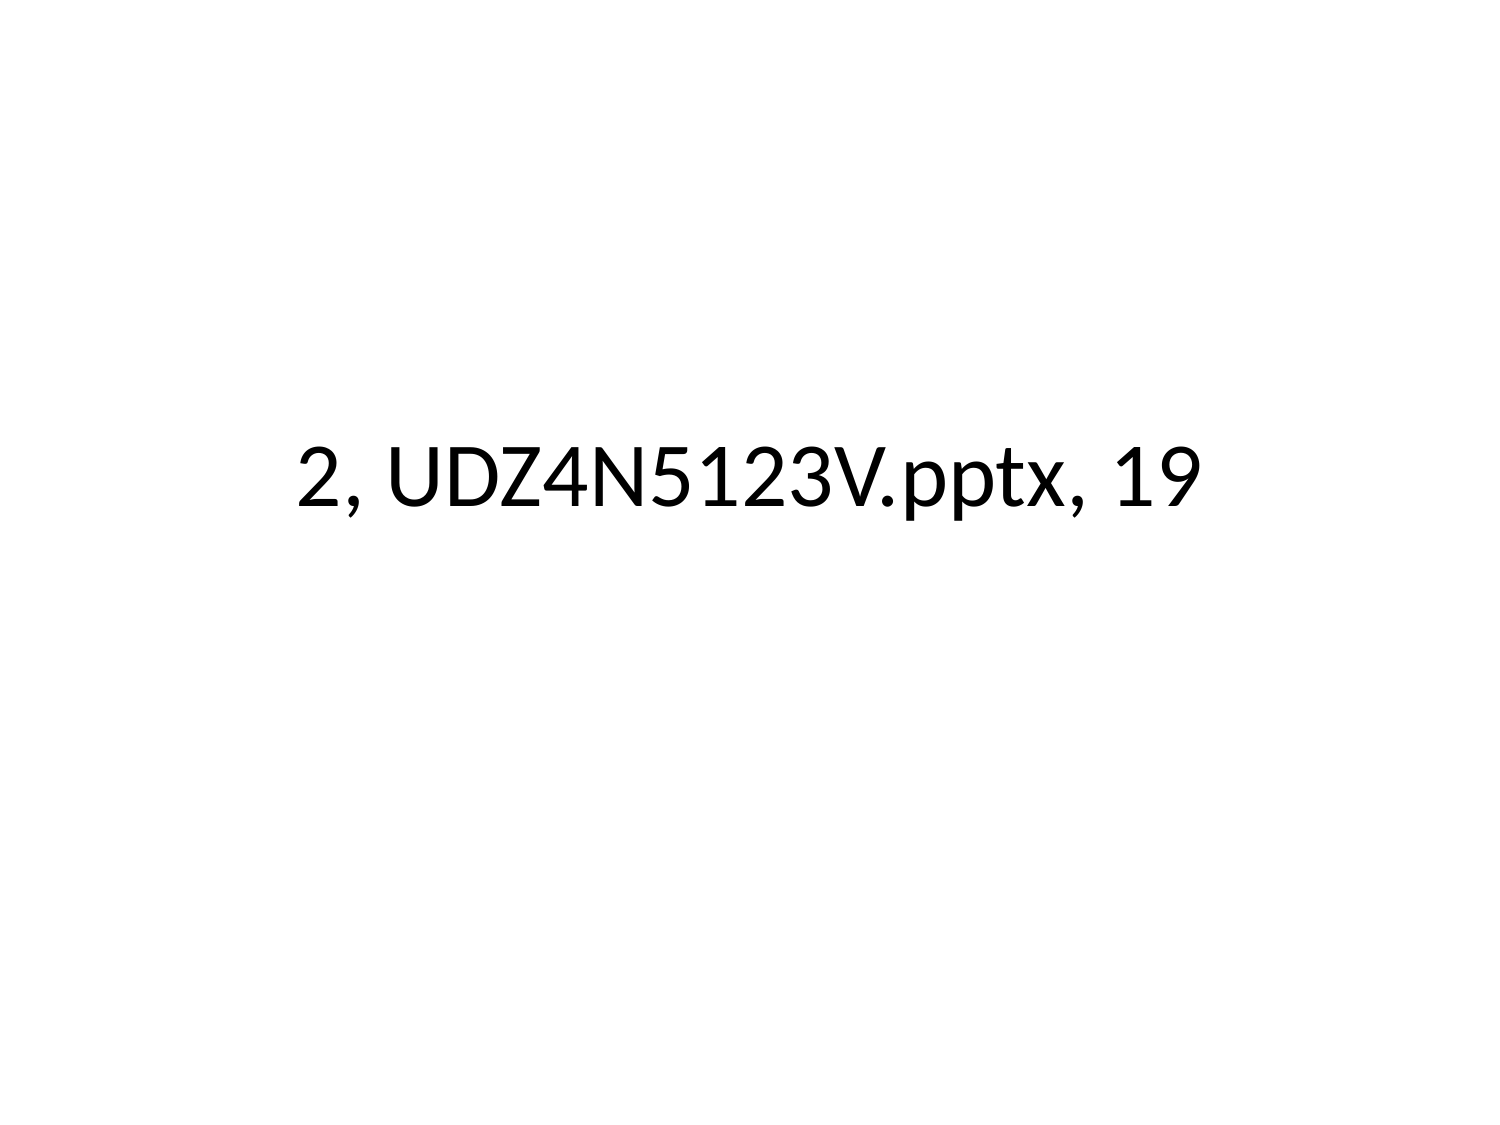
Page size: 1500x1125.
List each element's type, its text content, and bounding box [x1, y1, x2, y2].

title 2, UDZ4N5123V.pptx, 19 [112, 349, 1388, 591]
